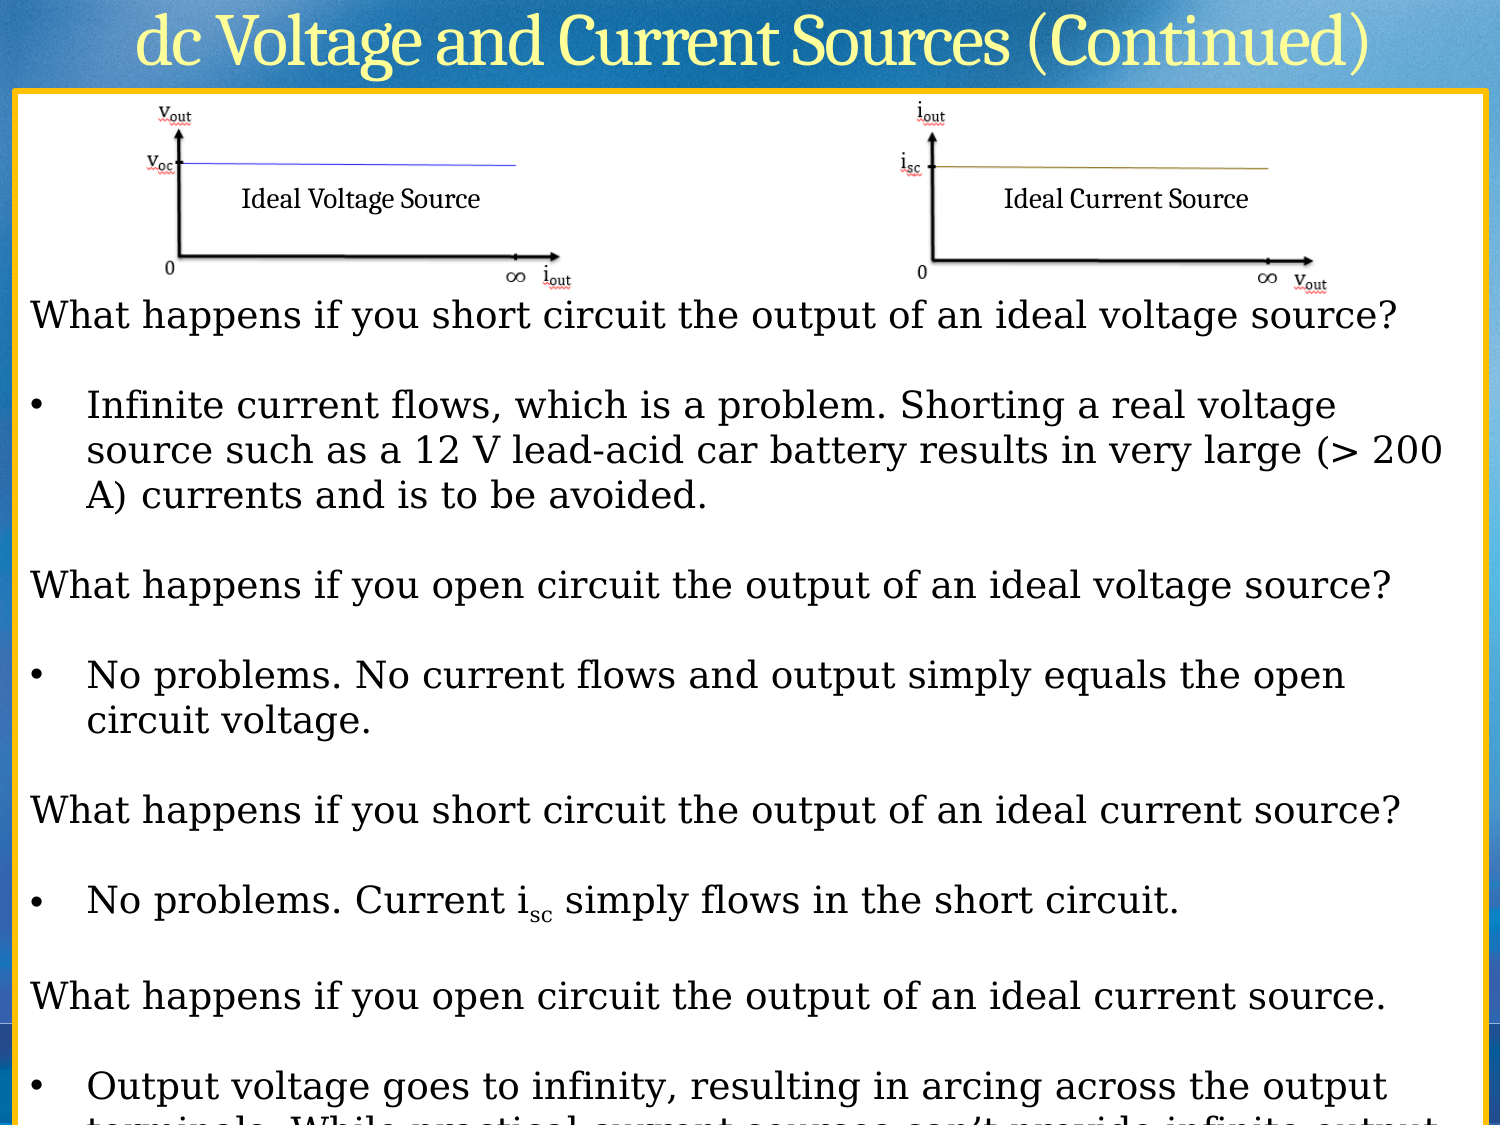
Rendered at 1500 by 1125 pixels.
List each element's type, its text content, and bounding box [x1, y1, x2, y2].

picture [140, 96, 1346, 298]
text_box What happens if you short circuit the output of an ideal voltage source? Infinite current flows, which is a problem. Shorting a real voltage source such as a 12 V lead-acid car battery results in very large (> 200 A) currents and is to be avoided. What happens if you open circuit the output of an ideal voltage source? No problems. No current flows and output simply equals the open circuit voltage. What happens if you short circuit the output of an ideal current source? No problems. Current isc simply flows in the short circuit. What happens if you open circuit the output of an ideal current source. Output voltage goes to infinity, resulting in arcing across the output terminals. While practical current sources can’t provide infinite output voltage, open-circuiting the output of a current source is to be avoided so as to prevent excessive output voltage. [15, 90, 1487, 1125]
picture [0, 0, 1500, 1125]
title dc Voltage and Current Sources (Continued) [15, 1, 1495, 89]
